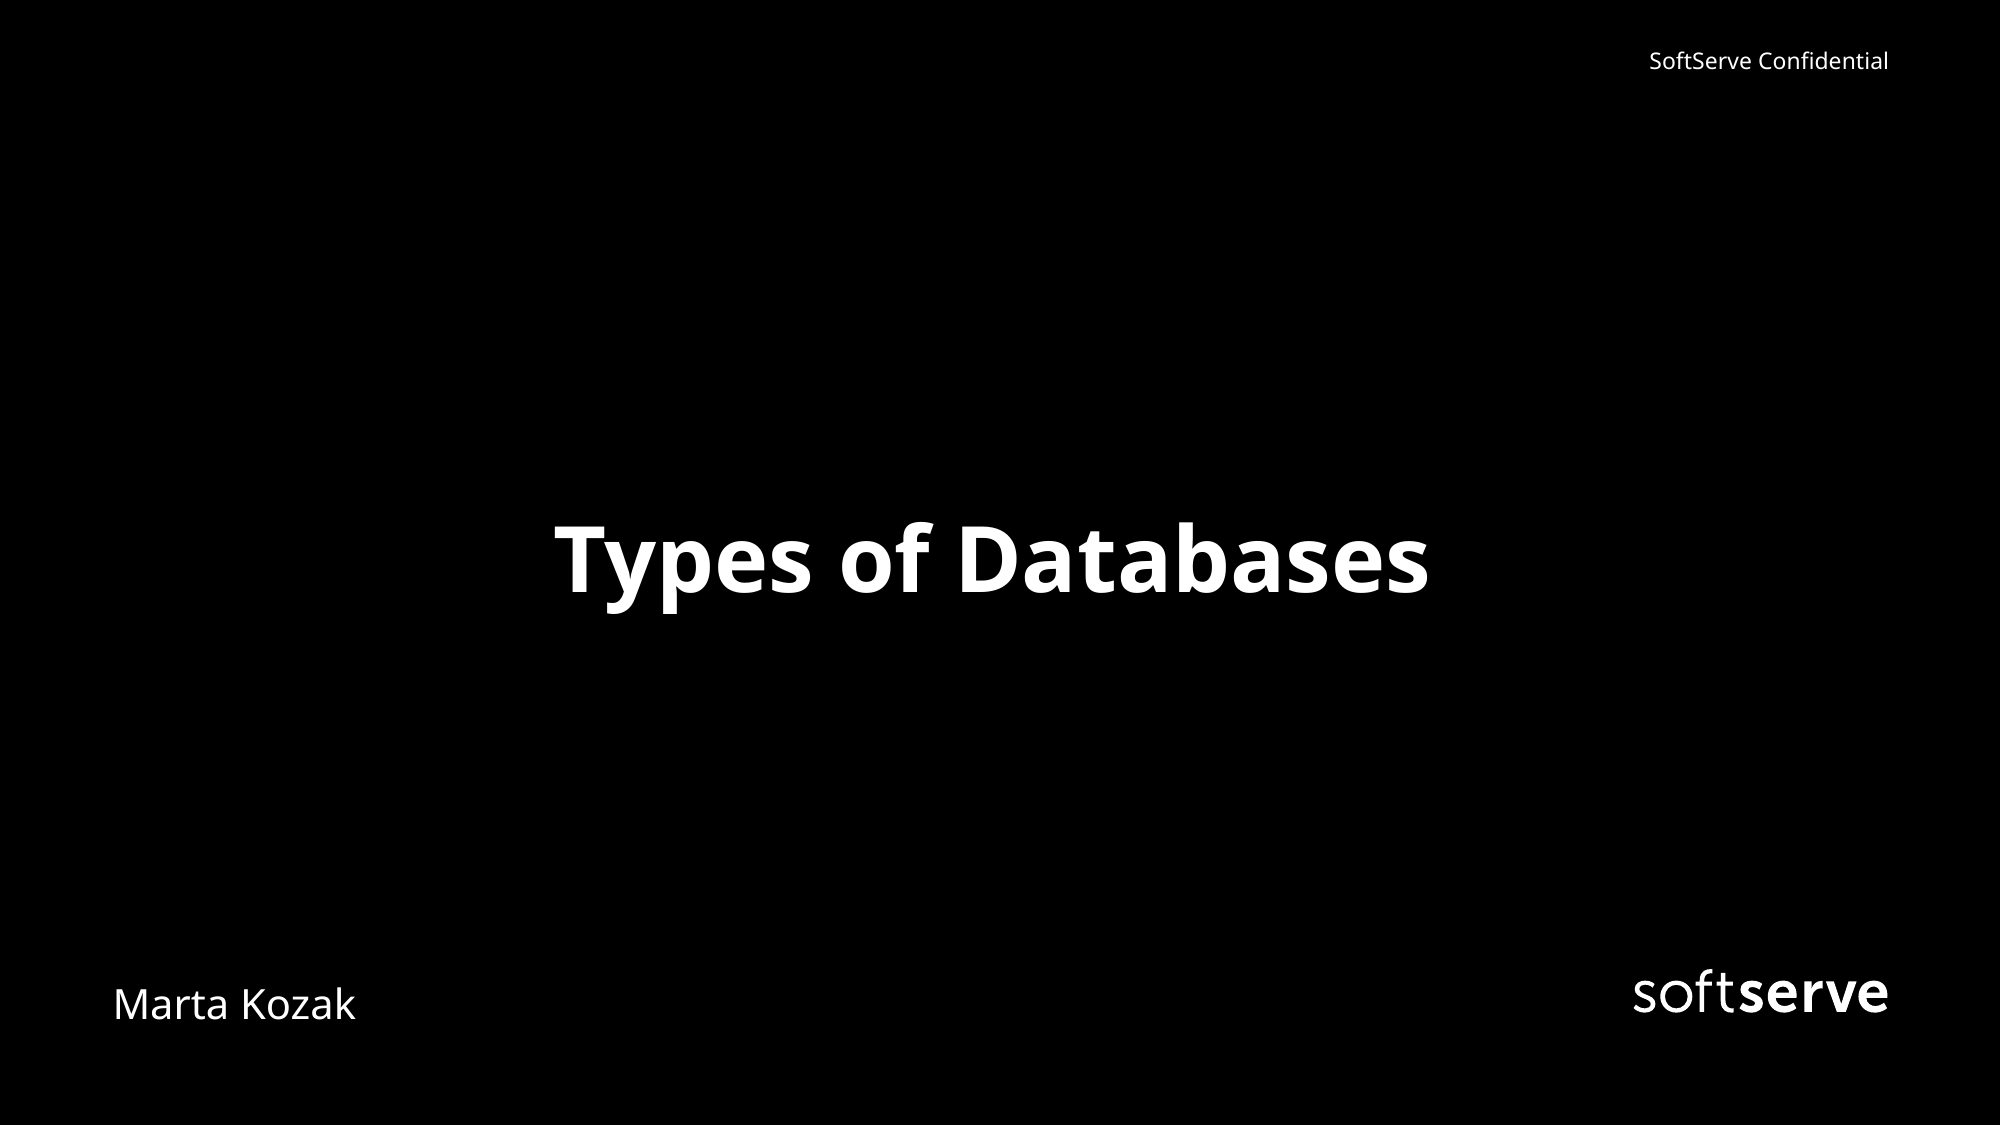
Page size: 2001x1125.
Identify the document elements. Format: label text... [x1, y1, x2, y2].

list Marta Kozak [112, 970, 682, 1019]
title Types of Databases [112, 506, 1888, 619]
